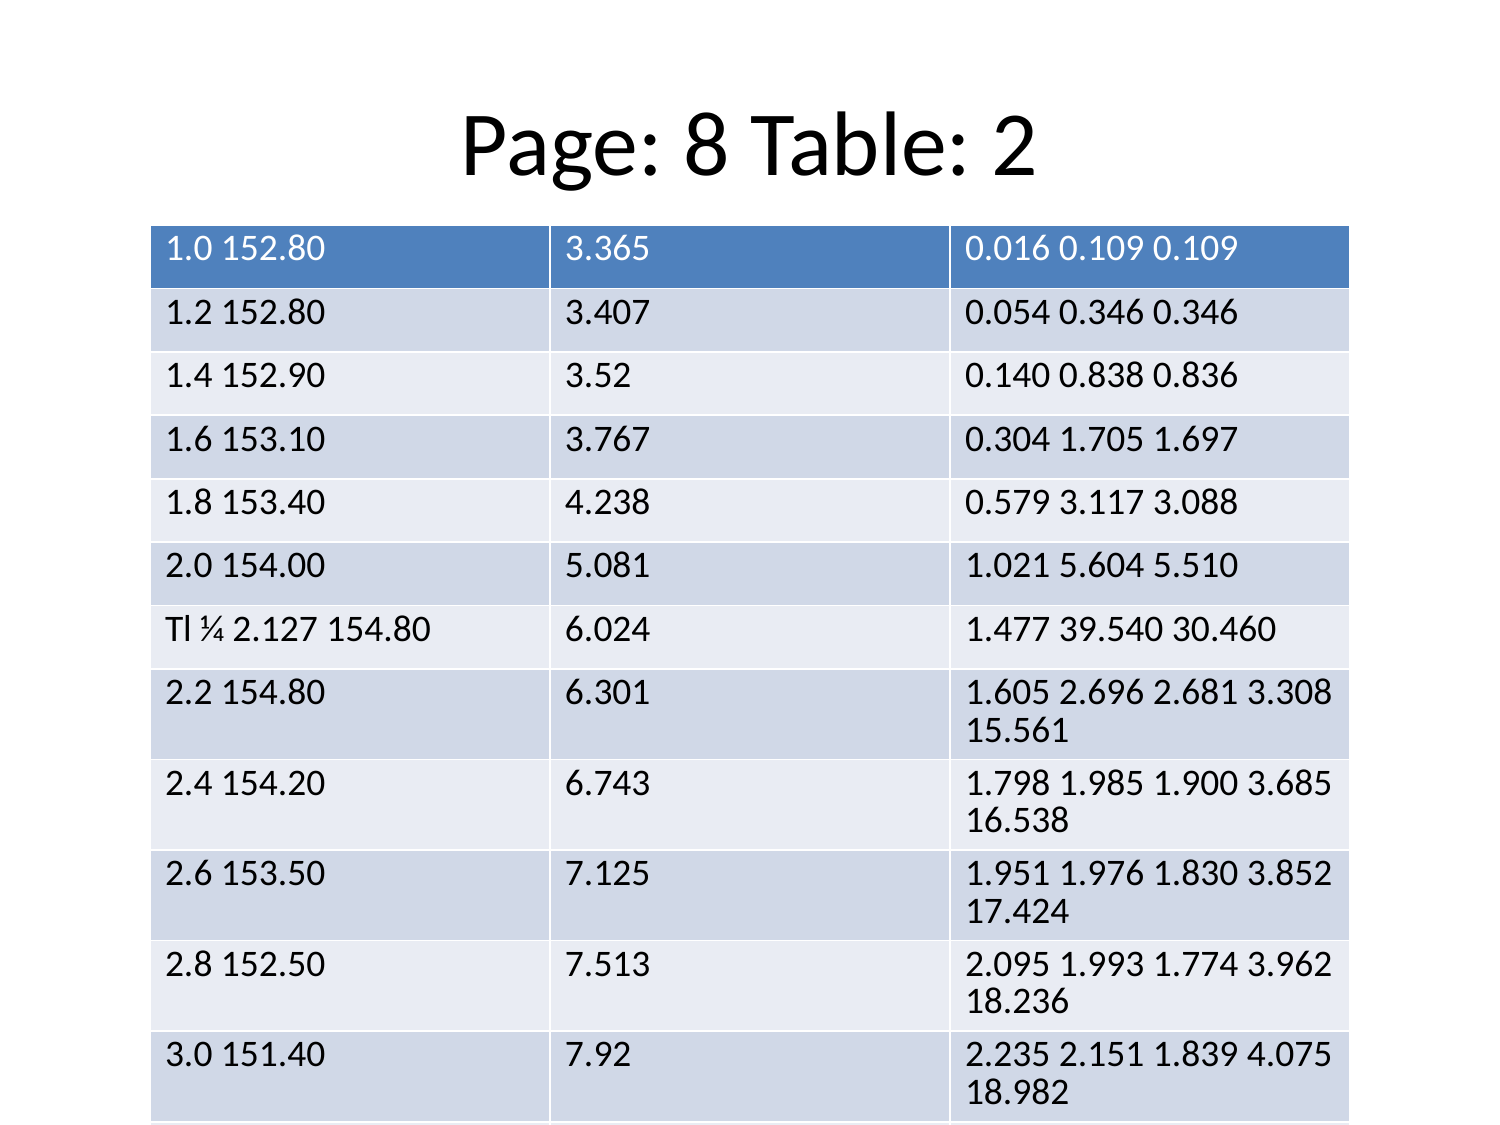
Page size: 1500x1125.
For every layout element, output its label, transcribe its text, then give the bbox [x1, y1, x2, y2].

table_cell 1.4 152.90 [151, 353, 549, 414]
table_cell 7.513 [551, 941, 949, 1030]
table_cell 6.301 [551, 670, 949, 759]
table_cell Tl 1⁄4 2.127 154.80 [151, 606, 549, 668]
table_cell 1.477 39.540 30.460 [951, 606, 1349, 668]
table_cell 1.605 2.696 2.681 3.308 15.561 [951, 670, 1349, 759]
table_cell 6.743 [551, 760, 949, 849]
table_cell 1.6 153.10 [151, 416, 549, 478]
table_cell 4.238 [551, 480, 949, 541]
table_header 3.365 [551, 226, 949, 288]
table_cell 0.054 0.346 0.346 [951, 289, 1349, 351]
table_cell 7.92 [551, 1032, 949, 1121]
table_header 0.016 0.109 0.109 [951, 226, 1349, 288]
table_cell 0.140 0.838 0.836 [951, 353, 1349, 414]
title Page: 8 Table: 2 [75, 45, 1425, 233]
table_cell 2.4 154.20 [151, 760, 549, 849]
table_cell 3.767 [551, 416, 949, 478]
table_cell 1.2 152.80 [151, 289, 549, 351]
table_header 1.0 152.80 [151, 226, 549, 288]
table_cell 7.125 [551, 851, 949, 940]
table_cell 2.0 154.00 [151, 543, 549, 605]
table_cell 0.304 1.705 1.697 [951, 416, 1349, 478]
table_cell 0.579 3.117 3.088 [951, 480, 1349, 541]
table_cell 3.52 [551, 353, 949, 414]
table_cell 2.2 154.80 [151, 670, 549, 759]
table_cell 1.951 1.976 1.830 3.852 17.424 [951, 851, 1349, 940]
table_cell 1.021 5.604 5.510 [951, 543, 1349, 605]
table_cell 5.081 [551, 543, 949, 605]
table_cell 3.0 151.40 [151, 1032, 549, 1121]
table_cell 2.095 1.993 1.774 3.962 18.236 [951, 941, 1349, 1030]
table_cell 2.8 152.50 [151, 941, 549, 1030]
table_cell 2.6 153.50 [151, 851, 549, 940]
table_cell 6.024 [551, 606, 949, 668]
table_cell 1.8 153.40 [151, 480, 549, 541]
table_cell 3.407 [551, 289, 949, 351]
table_cell 2.235 2.151 1.839 4.075 18.982 [951, 1032, 1349, 1121]
table_cell 1.798 1.985 1.900 3.685 16.538 [951, 760, 1349, 849]
